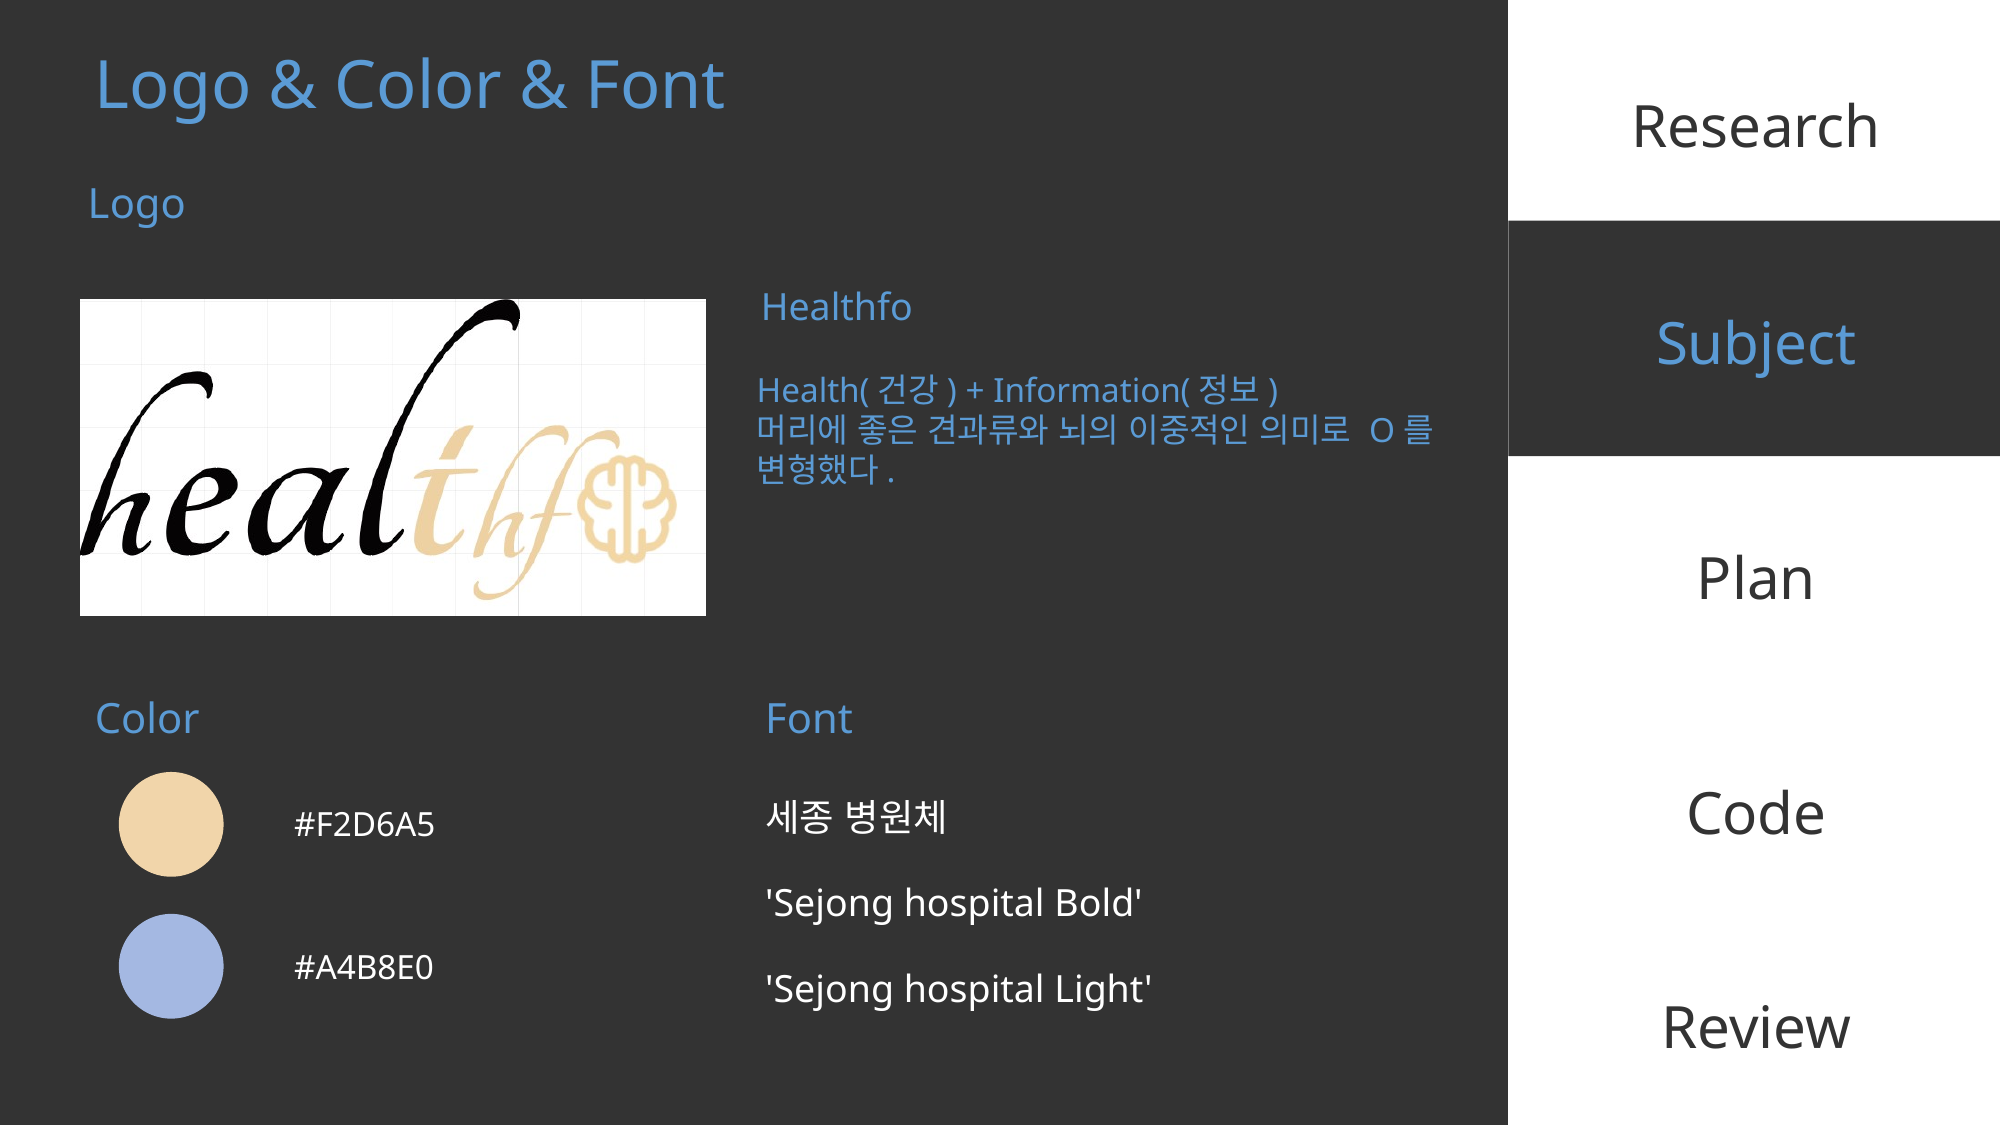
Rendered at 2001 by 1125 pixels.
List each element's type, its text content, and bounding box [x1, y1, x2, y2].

text_box Logo [72, 169, 671, 234]
text_box [117, 770, 225, 878]
picture [80, 299, 706, 616]
text_box #A4B8E0 [279, 938, 641, 994]
text_box Review [1582, 983, 1930, 1068]
text_box Subject [1582, 298, 1930, 384]
text_box Research [1582, 82, 1930, 167]
text_box [1507, 457, 2000, 1125]
text_box Code [1582, 768, 1930, 854]
text_box #F2D6A5 [279, 796, 641, 851]
text_box Color [80, 684, 316, 750]
text_box [1507, 219, 2000, 457]
text_box [1507, 0, 2000, 219]
text_box Health(건강) + Information(정보) 머리에 좋은 견과류와 뇌의 이중적인 의미로 O를 변형했다. [741, 362, 1455, 497]
text_box Font [750, 684, 1348, 750]
text_box Logo & Color & Font [80, 34, 840, 129]
text_box 'Sejong hospital Light' [750, 958, 1348, 1018]
text_box 'Sejong hospital Bold' [750, 871, 1348, 932]
text_box Plan [1582, 533, 1930, 619]
text_box 세종 병원체 [750, 786, 1112, 846]
text_box [117, 912, 225, 1020]
text_box Healthfo [746, 275, 1344, 336]
